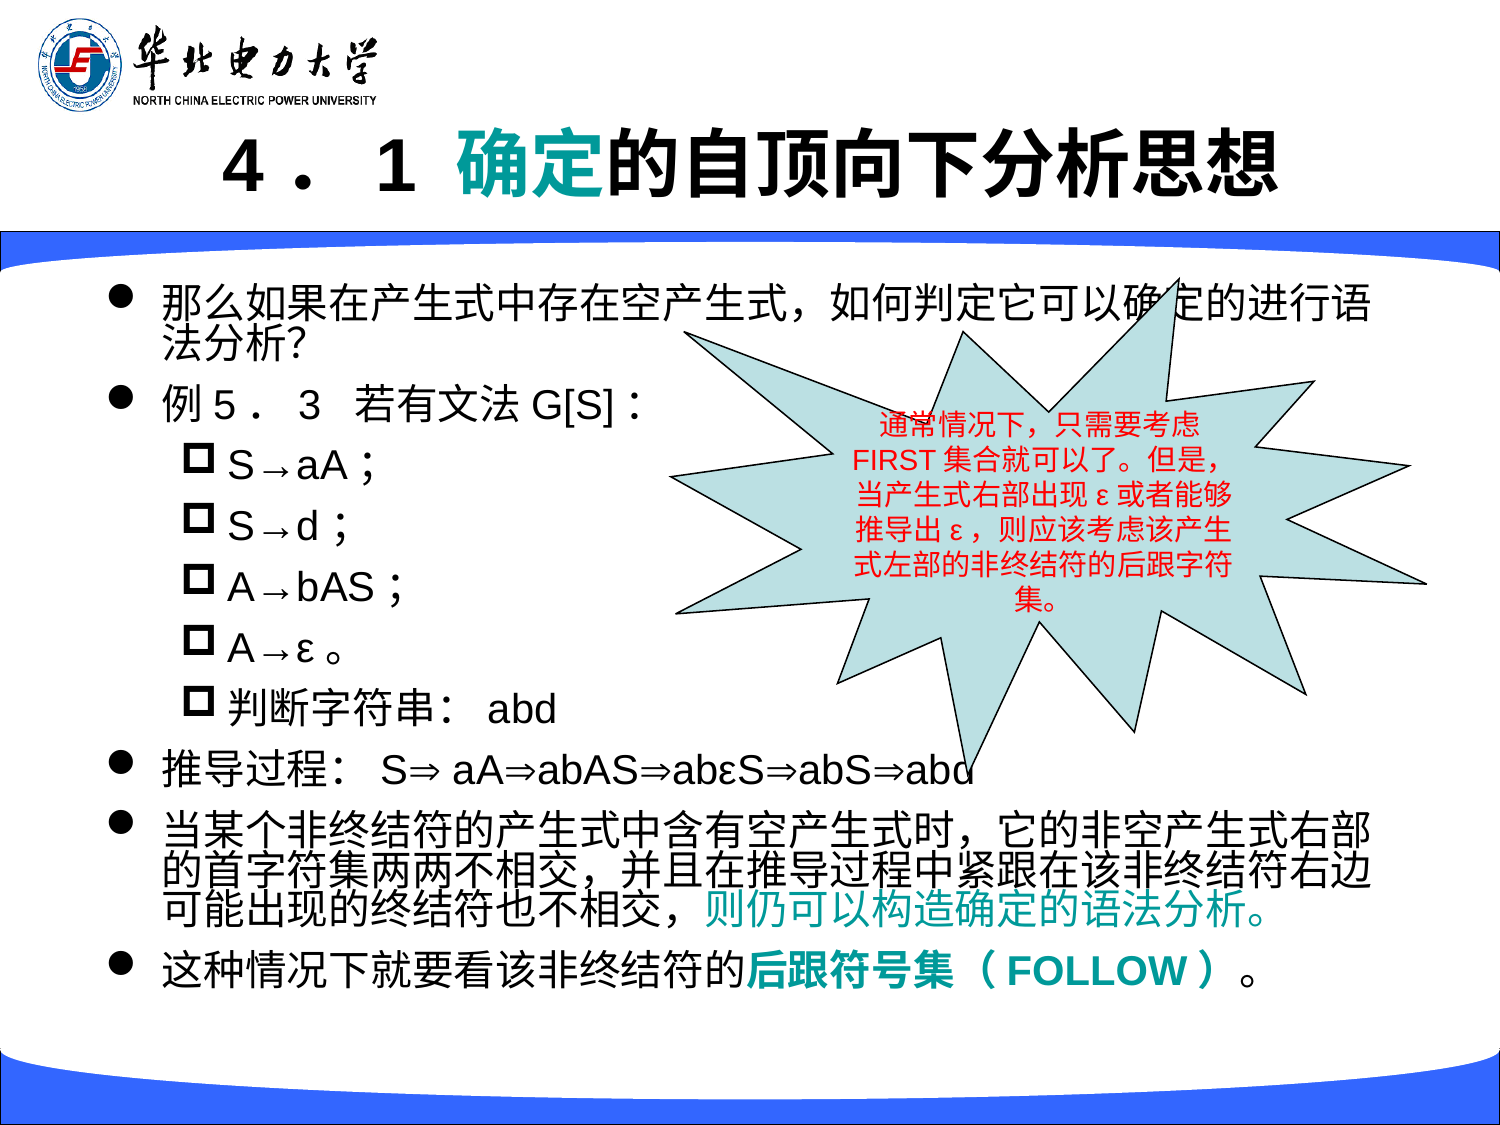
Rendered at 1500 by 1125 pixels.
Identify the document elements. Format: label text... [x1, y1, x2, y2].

list 那么如果在产生式中存在空产生式，如何判定它可以确定的进行语法分析？ 例5．3 若有文法G[S]： S→aA； S→d； A→bAS； A→ε。 判断字符串：abd 推导过程：S aAabASabεSabSabd 当某个非终结符的产生式中含有空产生式时，它的非空产生式右部的首字符集两两不相交，并且在推导过程中紧跟在该非终结符右边可能出现的终结符也不相交，则仍可以构造确定的语法分析。 这种情况下就要看该非终结符的后跟符号集（FOLLOW）。 [90, 278, 1414, 1083]
picture [0, 0, 414, 126]
text_box 通常情况下，只需要考虑FIRST集合就可以了。但是，当产生式右部出现ε或者能够推导出ε，则应该考虑该产生式左部的非终结符的后跟字符集。 [670, 278, 1427, 775]
title 4．1 确定的自顶向下分析思想 [76, 67, 1427, 256]
